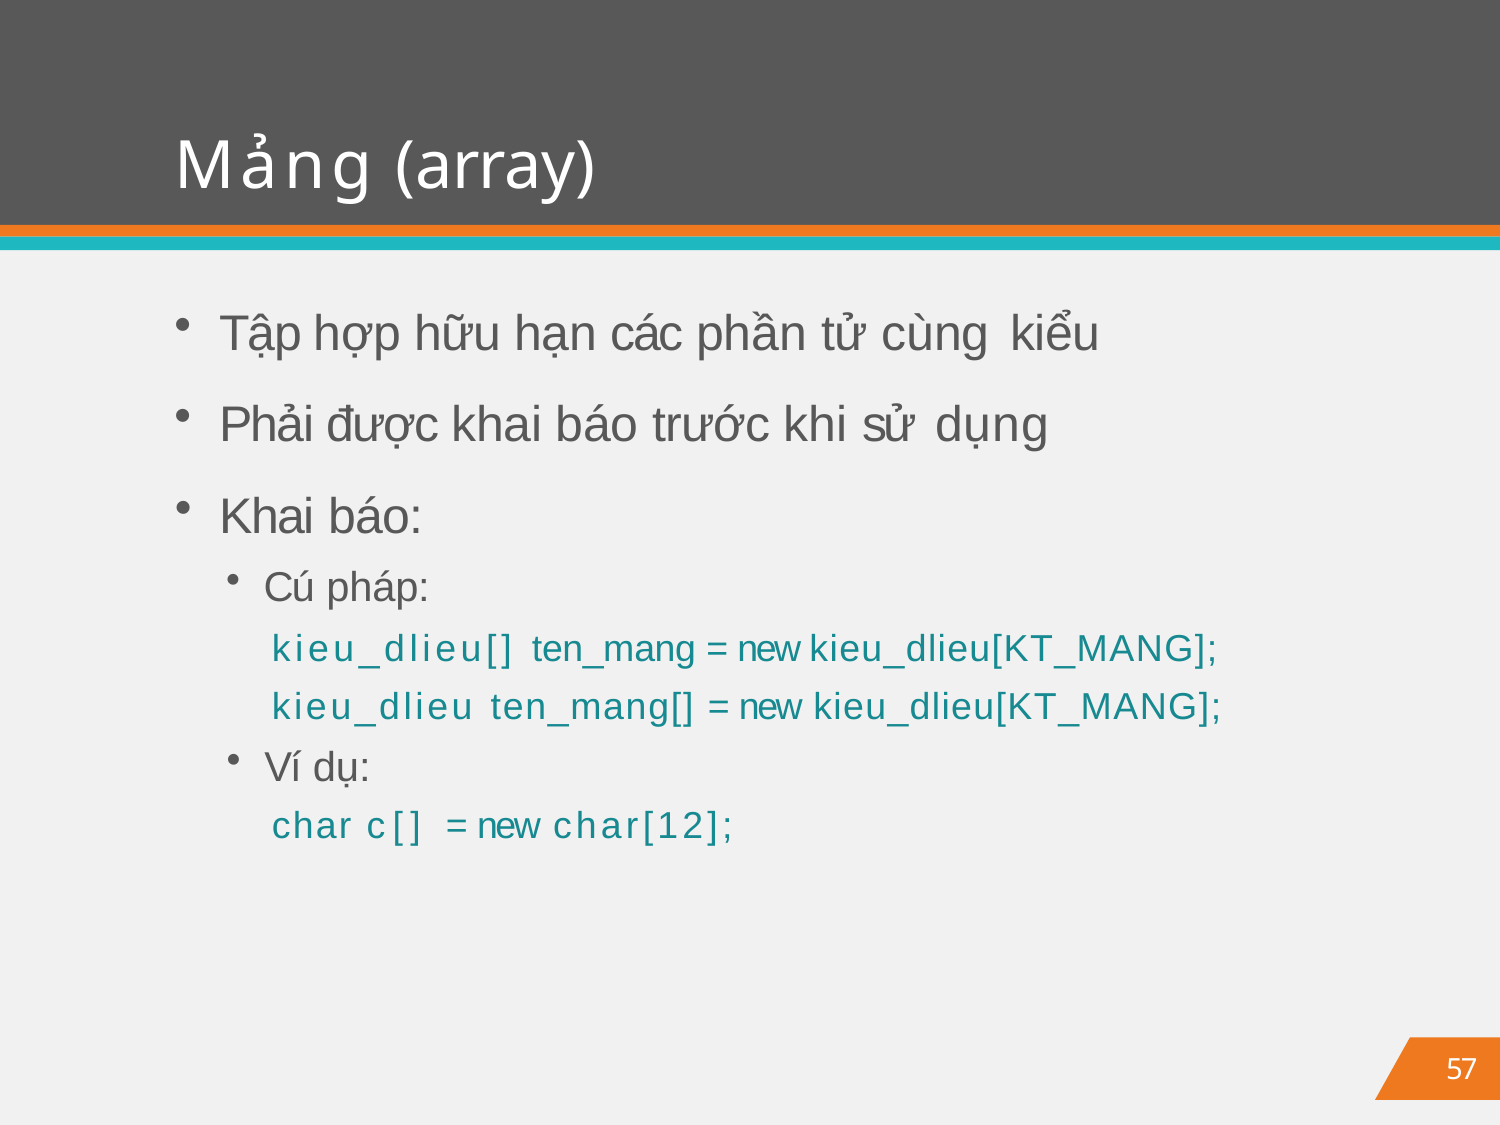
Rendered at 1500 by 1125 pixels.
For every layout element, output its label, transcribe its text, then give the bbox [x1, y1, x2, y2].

text_box 57 [1439, 1049, 1486, 1086]
text_box Tập hợp hữu hạn các phần tử cùng kiểu Phải được khai báo trước khi sử dụng Khai báo: Cú pháp: kieu_dlieu[] ten_mang = new kieu_dlieu[KT_MANG]; kieu_dlieu ten_mang[] = new kieu_dlieu[KT_MANG]; Ví dụ: char c[] = new char[12]; [172, 266, 1261, 846]
title Mảng (array) [172, 119, 632, 266]
